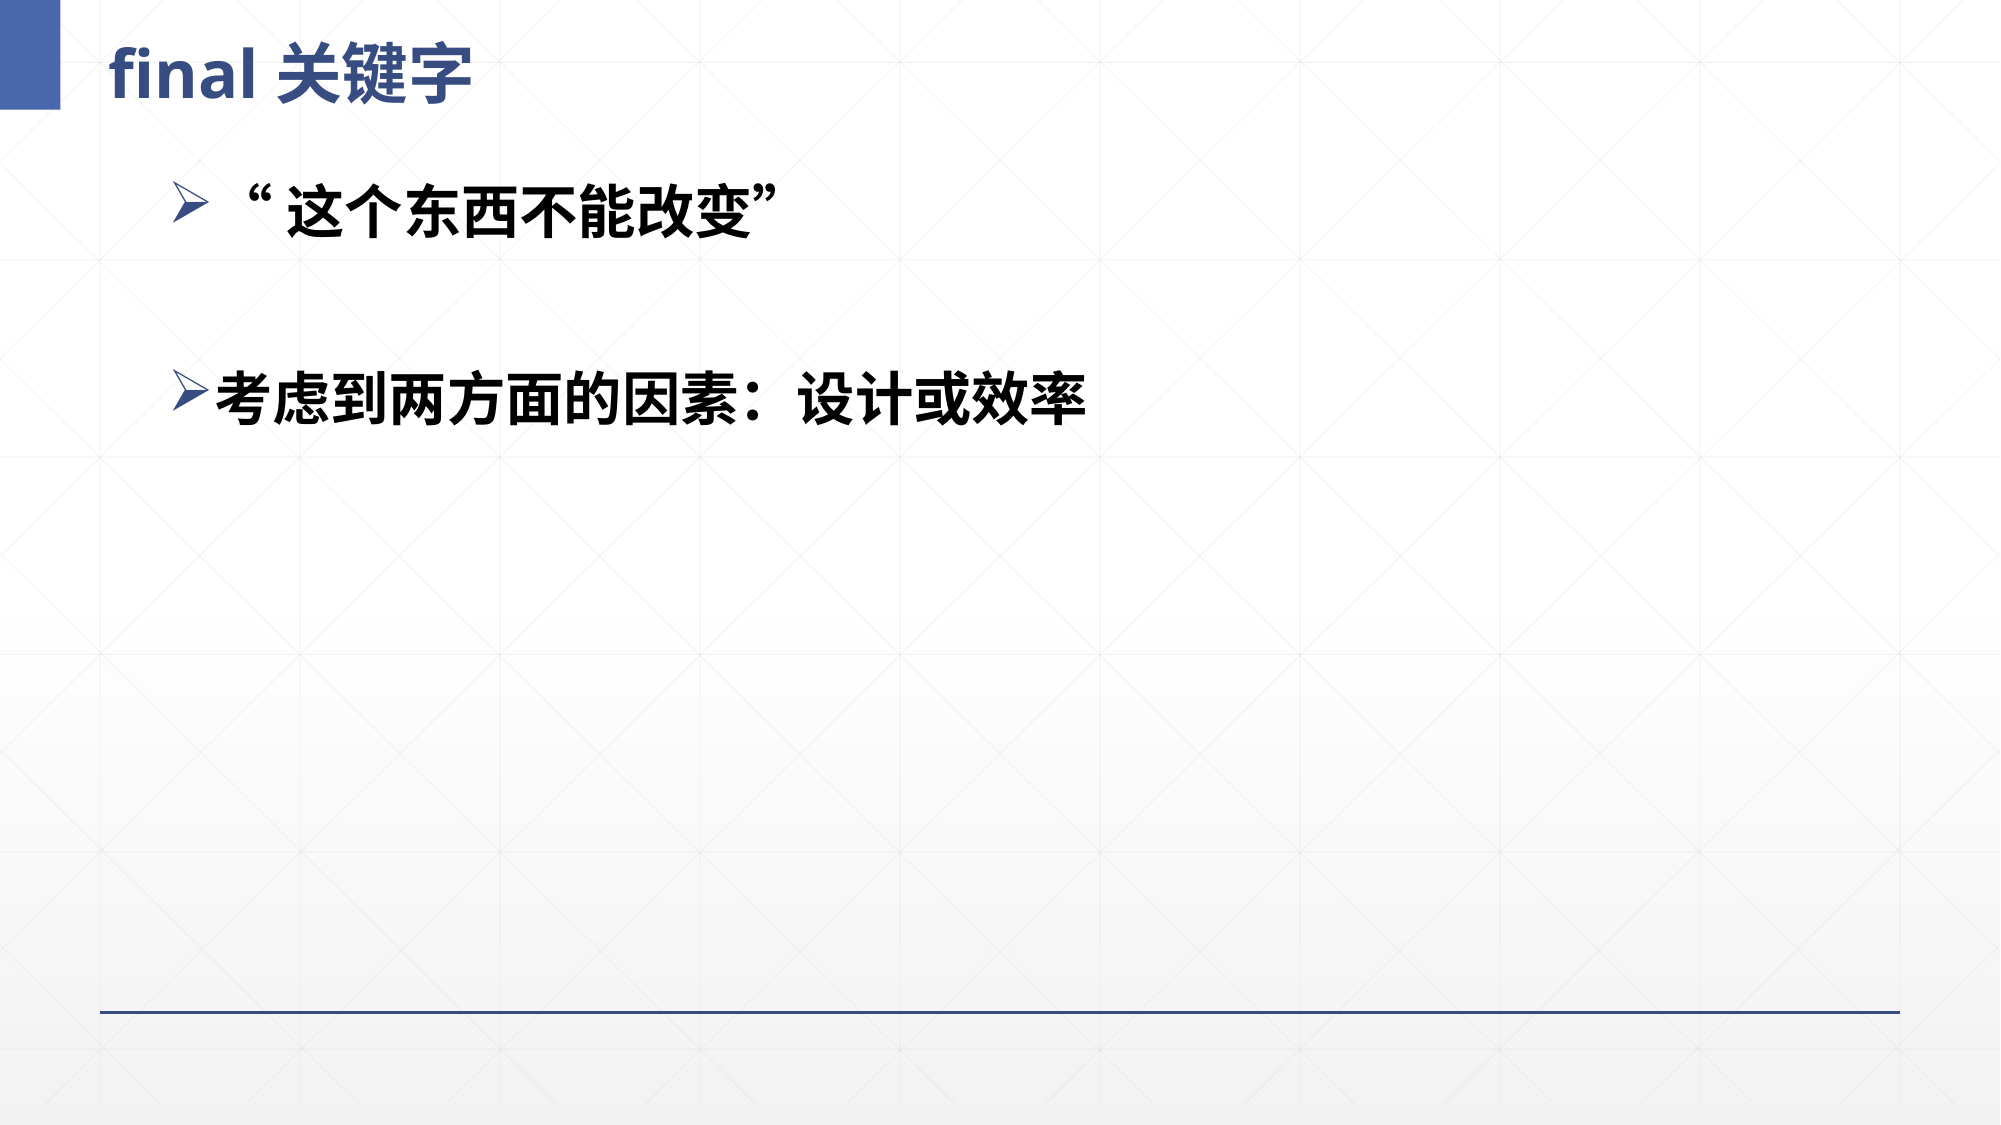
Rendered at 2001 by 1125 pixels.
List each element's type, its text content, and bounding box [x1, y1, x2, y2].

title final关键字 [93, 0, 1884, 110]
list “这个东西不能改变” 考虑到两方面的因素：设计或效率 [108, 167, 1870, 996]
